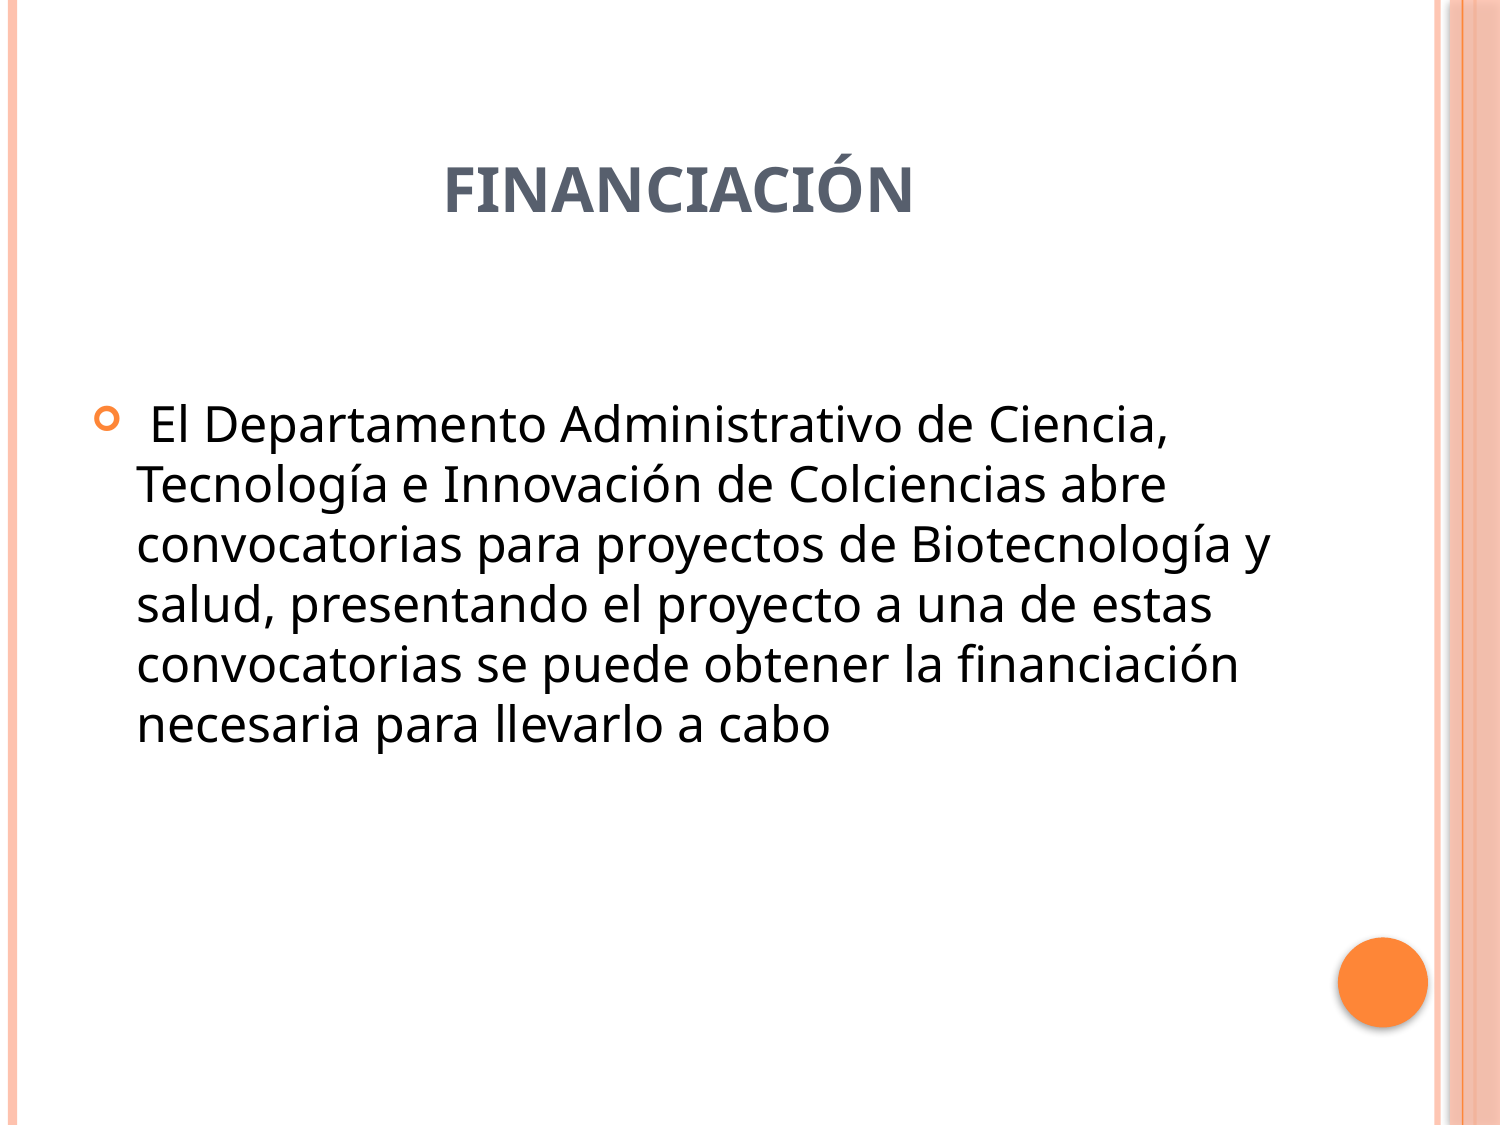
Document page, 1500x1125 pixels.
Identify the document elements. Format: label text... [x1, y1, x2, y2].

list El Departamento Administrativo de Ciencia, Tecnología e Innovación de Colciencias abre convocatorias para proyectos de Biotecnología y salud, presentando el proyecto a una de estas convocatorias se puede obtener la financiación necesaria para llevarlo a cabo [76, 385, 1302, 780]
title FINANCIACIÓN [75, 45, 1300, 233]
